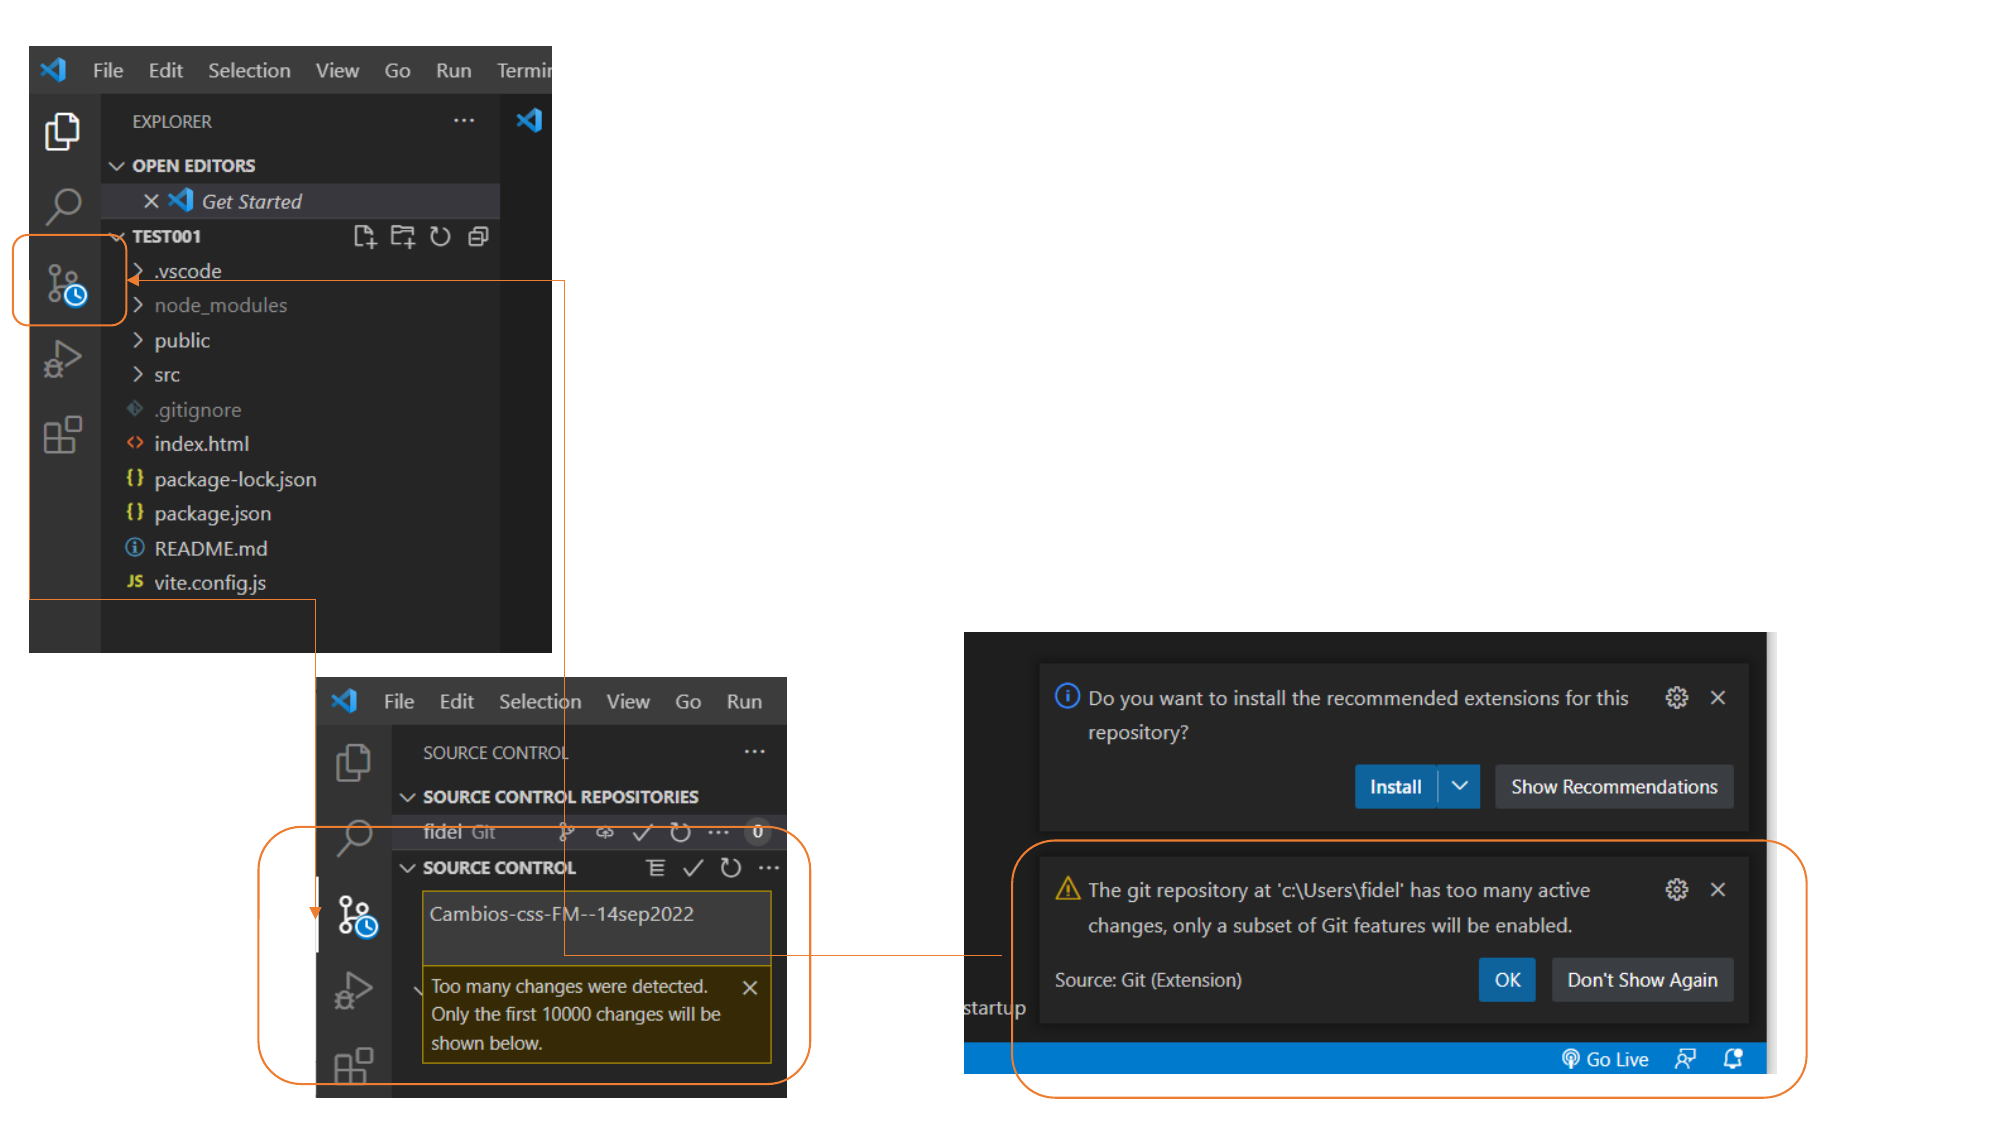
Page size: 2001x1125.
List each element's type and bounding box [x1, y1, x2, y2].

picture [29, 46, 552, 280]
text_box [257, 956, 315, 1086]
text_box [29, 280, 126, 920]
picture [315, 956, 787, 1098]
text_box [1015, 841, 1808, 1099]
picture [964, 632, 1777, 1074]
text_box [126, 280, 1003, 956]
text_box [11, 233, 29, 327]
text_box [787, 956, 812, 1081]
